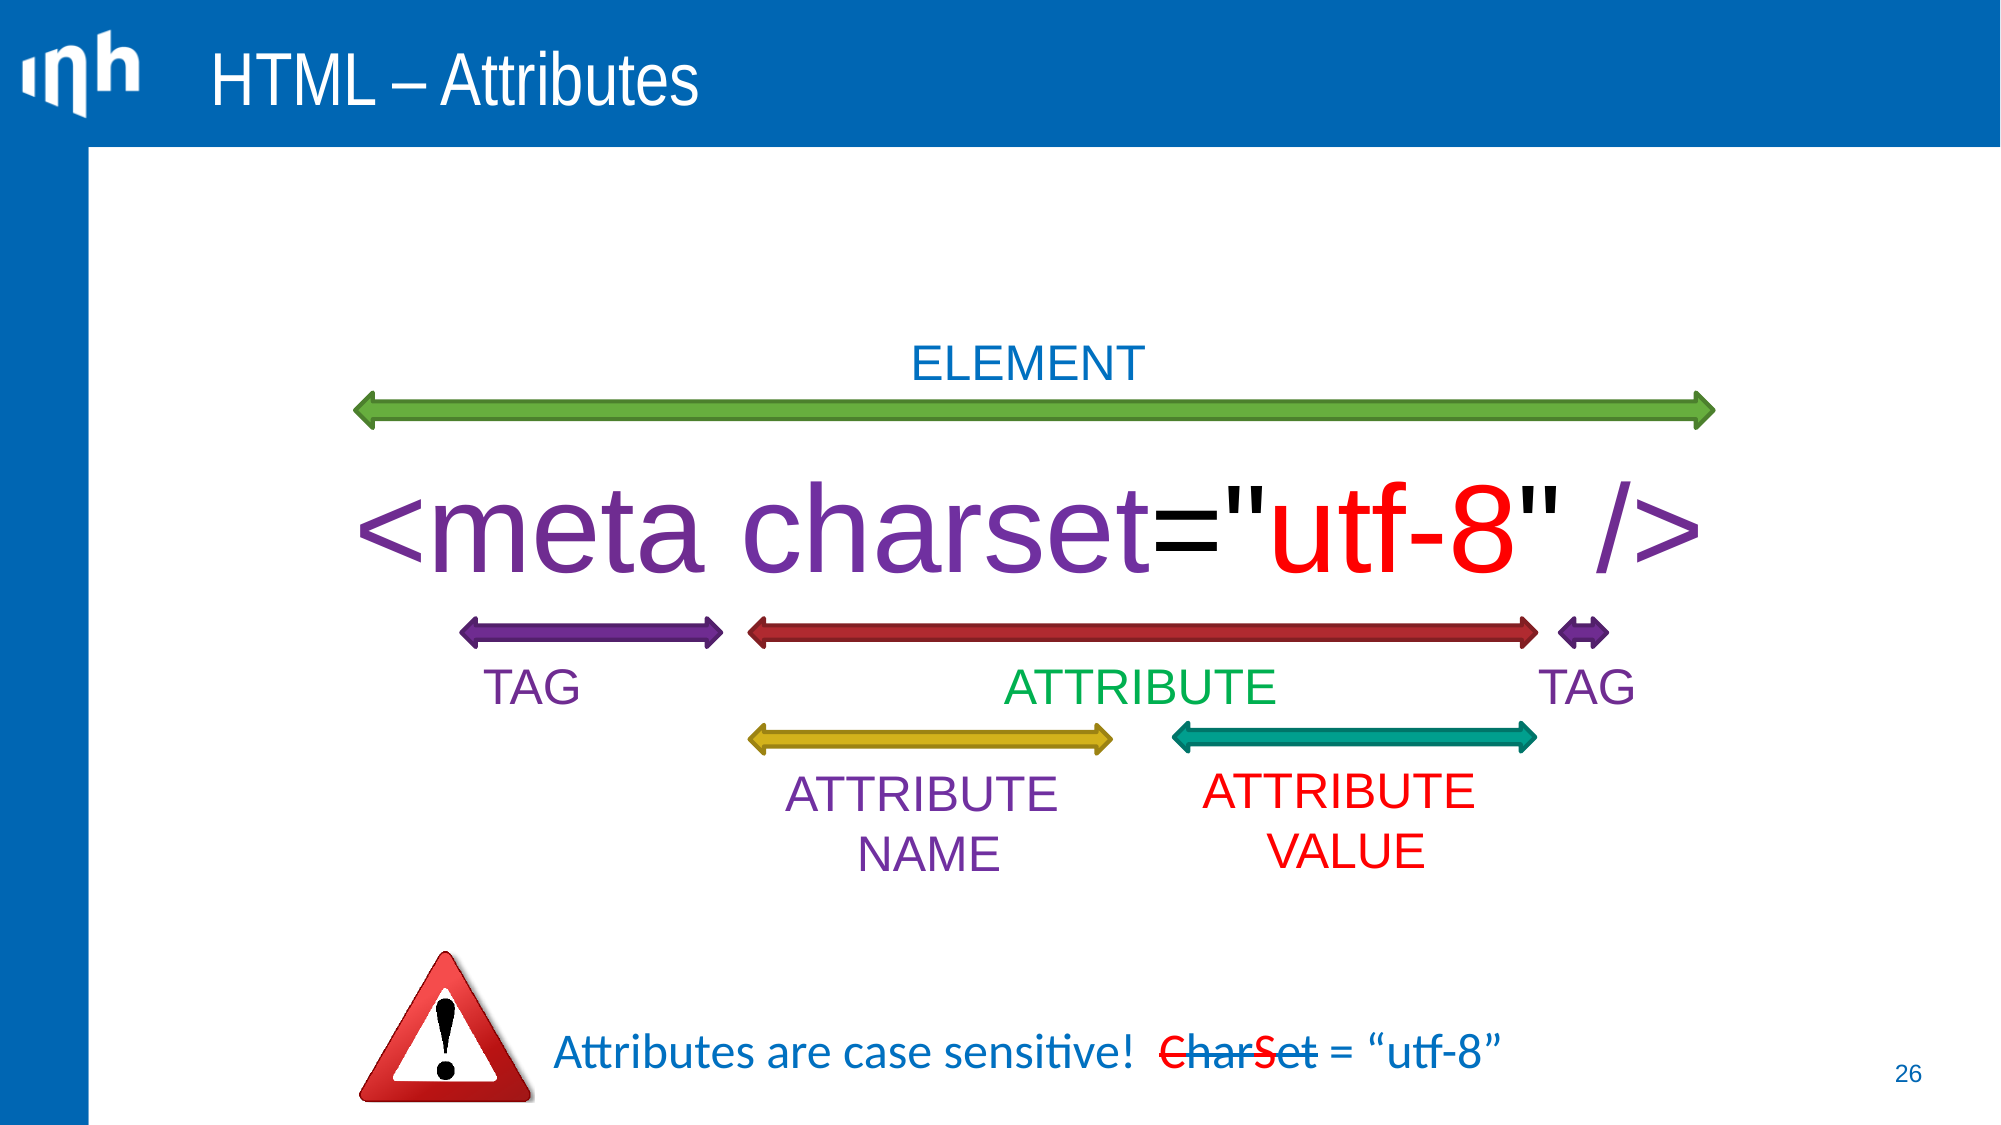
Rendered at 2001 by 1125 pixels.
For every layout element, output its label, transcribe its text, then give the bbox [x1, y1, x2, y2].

text_box [749, 618, 1537, 647]
text_box [1559, 618, 1608, 647]
text_box ATTRIBUTE [756, 647, 1525, 722]
text_box ATTRIBUTE VALUE [1145, 751, 1548, 887]
picture [0, 0, 2001, 1125]
text_box Attributes are case sensitive! CharSet = “utf-8” [538, 1011, 1749, 1087]
text_box ELEMENT [278, 323, 1779, 399]
text_box 26 [1782, 1042, 1938, 1103]
text_box [749, 724, 1111, 753]
text_box ATTRIBUTE NAME [721, 753, 1123, 889]
text_box [1173, 722, 1536, 751]
text_box [355, 399, 1714, 428]
text_box [461, 618, 722, 647]
text_box <meta charset="utf-8" /> [279, 439, 1780, 605]
text_box TAG [1525, 647, 1653, 722]
text_box HTML – Attributes [195, 22, 1695, 129]
text_box TAG [331, 647, 734, 722]
